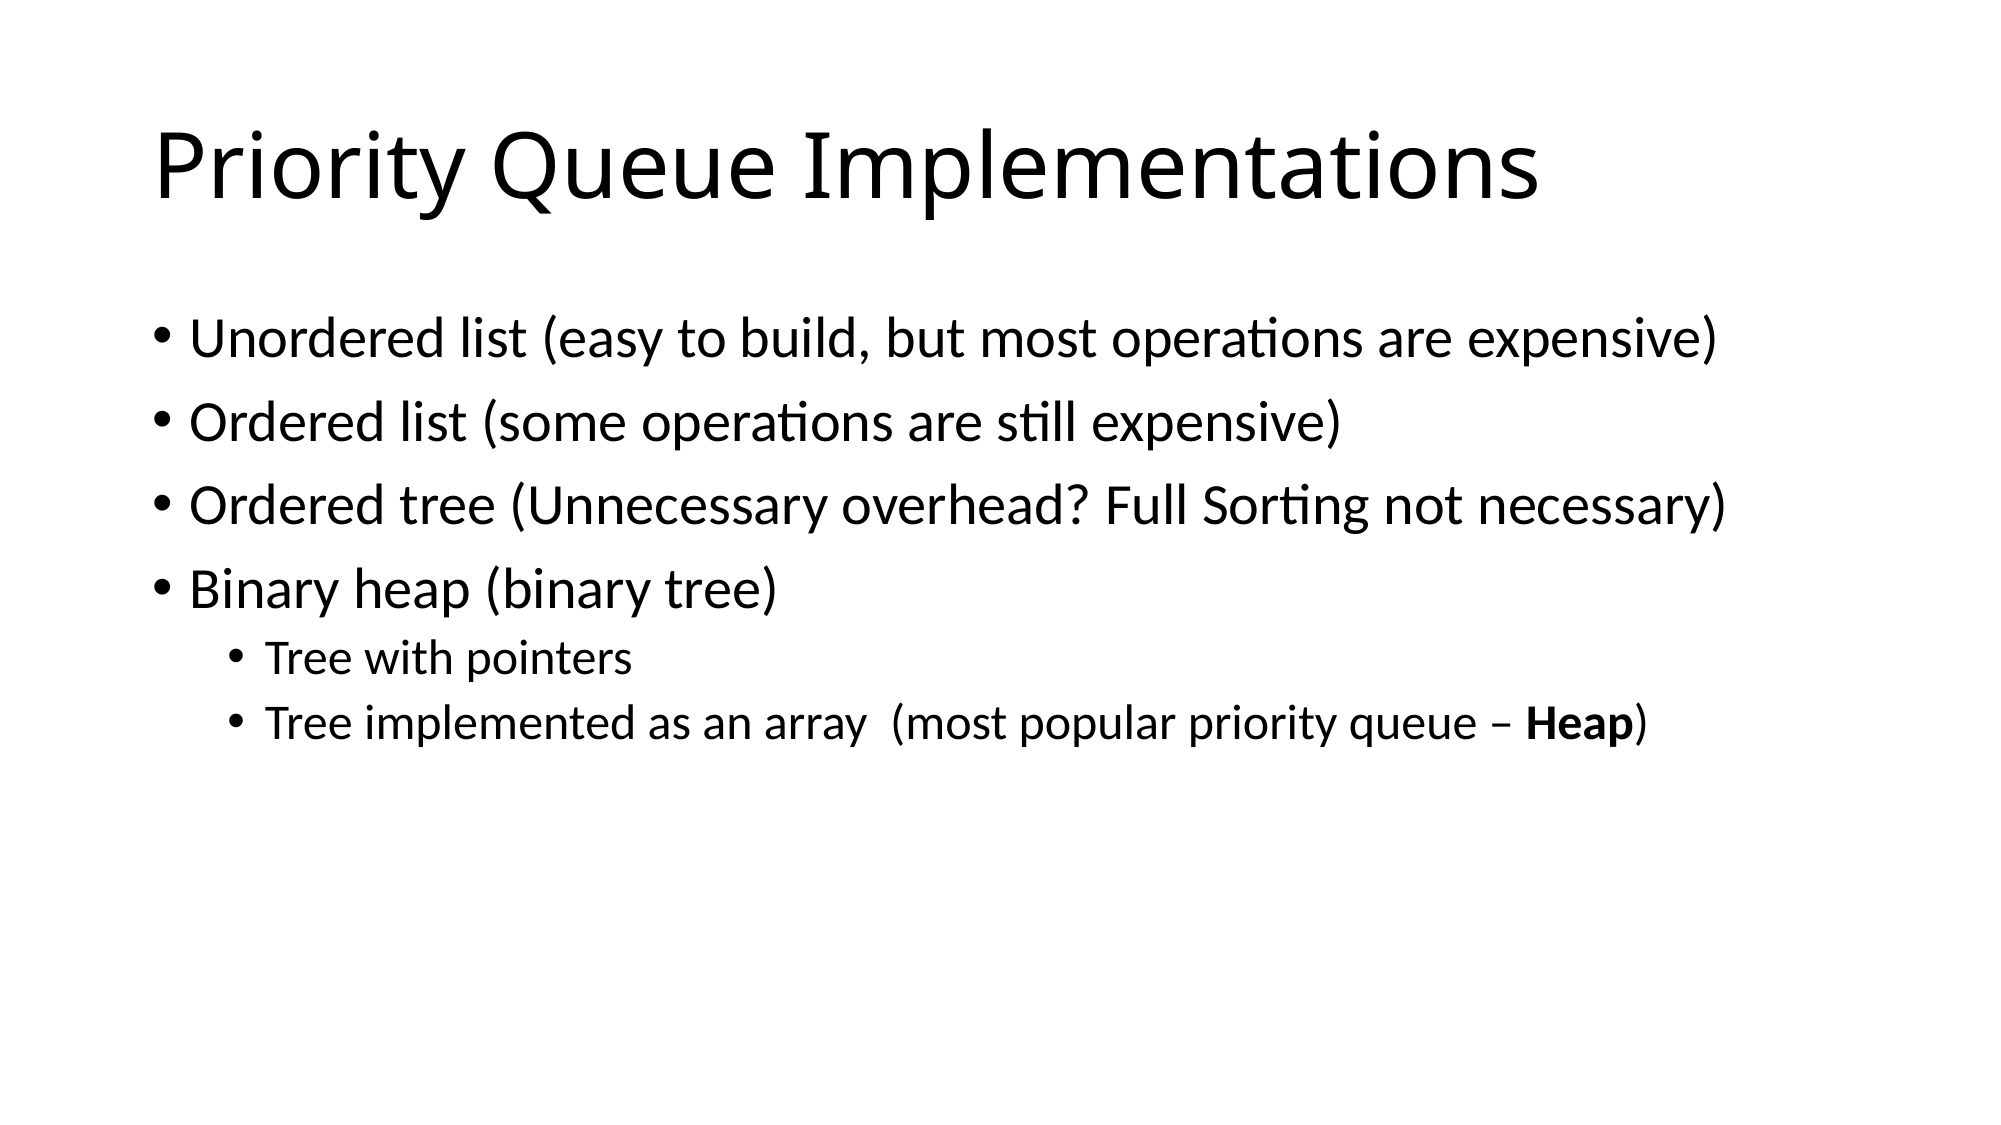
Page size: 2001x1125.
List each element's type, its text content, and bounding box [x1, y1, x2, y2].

title Priority Queue Implementations [137, 59, 1863, 278]
list Unordered list (easy to build, but most operations are expensive) Ordered list (some operations are still expensive) Ordered tree (Unnecessary overhead? Full Sorting not necessary) Binary heap (binary tree) Tree with pointers Tree implemented as an array (most popular priority queue – Heap) [137, 299, 1863, 1014]
